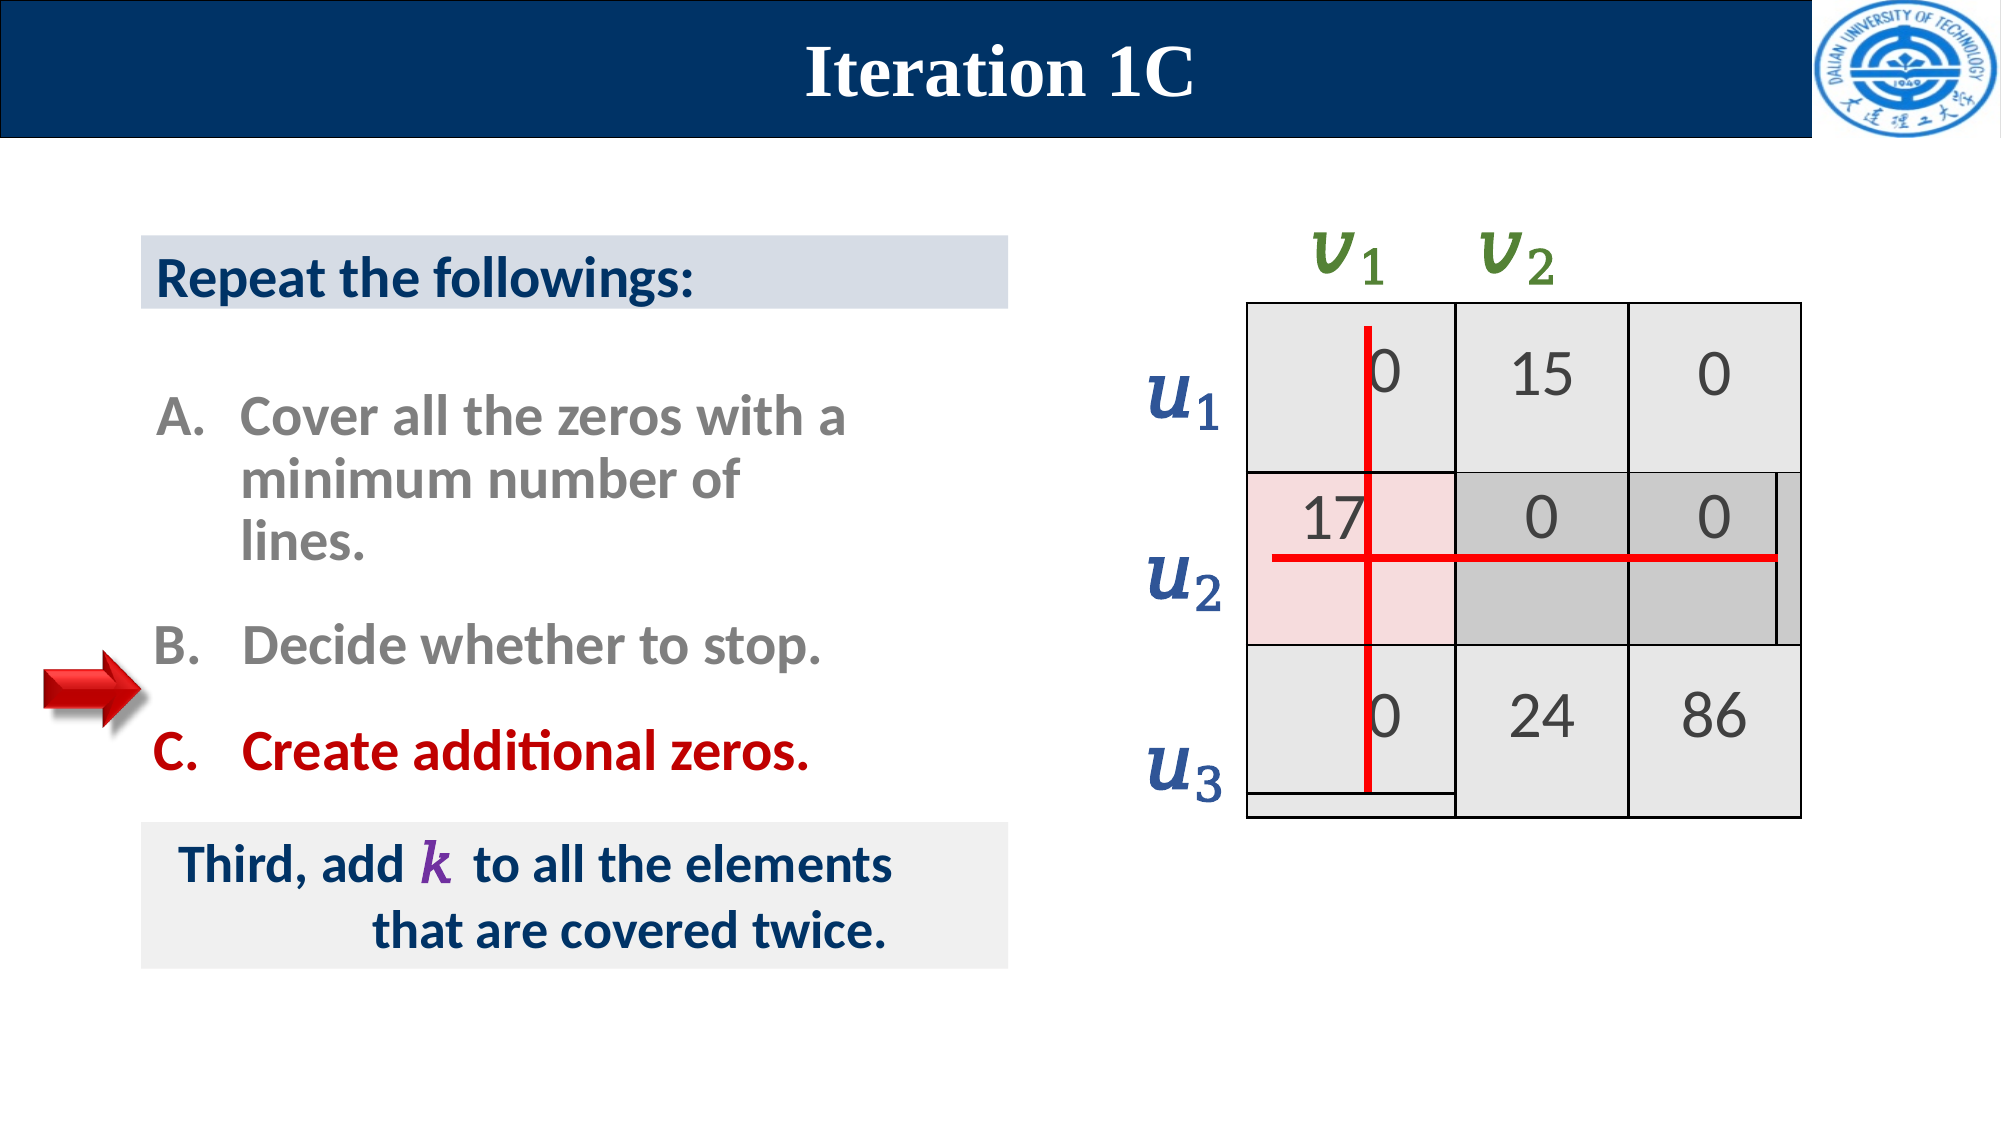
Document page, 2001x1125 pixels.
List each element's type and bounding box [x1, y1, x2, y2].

text_box [141, 235, 1009, 309]
table_cell [1630, 562, 1775, 644]
table_cell [1457, 473, 1627, 554]
text_box [141, 822, 1009, 969]
table_cell [1630, 473, 1775, 554]
table_cell [1248, 646, 1364, 792]
table_cell [1372, 326, 1454, 471]
picture [1812, 0, 2000, 138]
table_header [1457, 304, 1627, 472]
table_cell [1457, 562, 1627, 644]
table_cell [1457, 646, 1627, 816]
table_cell [1372, 646, 1454, 792]
table_header [1248, 304, 1454, 326]
table_cell [1372, 562, 1454, 644]
picture [39, 645, 163, 751]
text_box [153, 374, 871, 782]
title [774, 0, 1226, 161]
table_cell [1248, 326, 1364, 471]
table_cell [1372, 474, 1454, 554]
table_cell [1778, 473, 1800, 644]
table_cell [1630, 646, 1800, 816]
table_cell [1248, 795, 1454, 816]
table_cell [1248, 474, 1364, 644]
text_box [1137, 332, 1225, 811]
table_header [1630, 304, 1800, 472]
text_box [1300, 189, 1716, 302]
